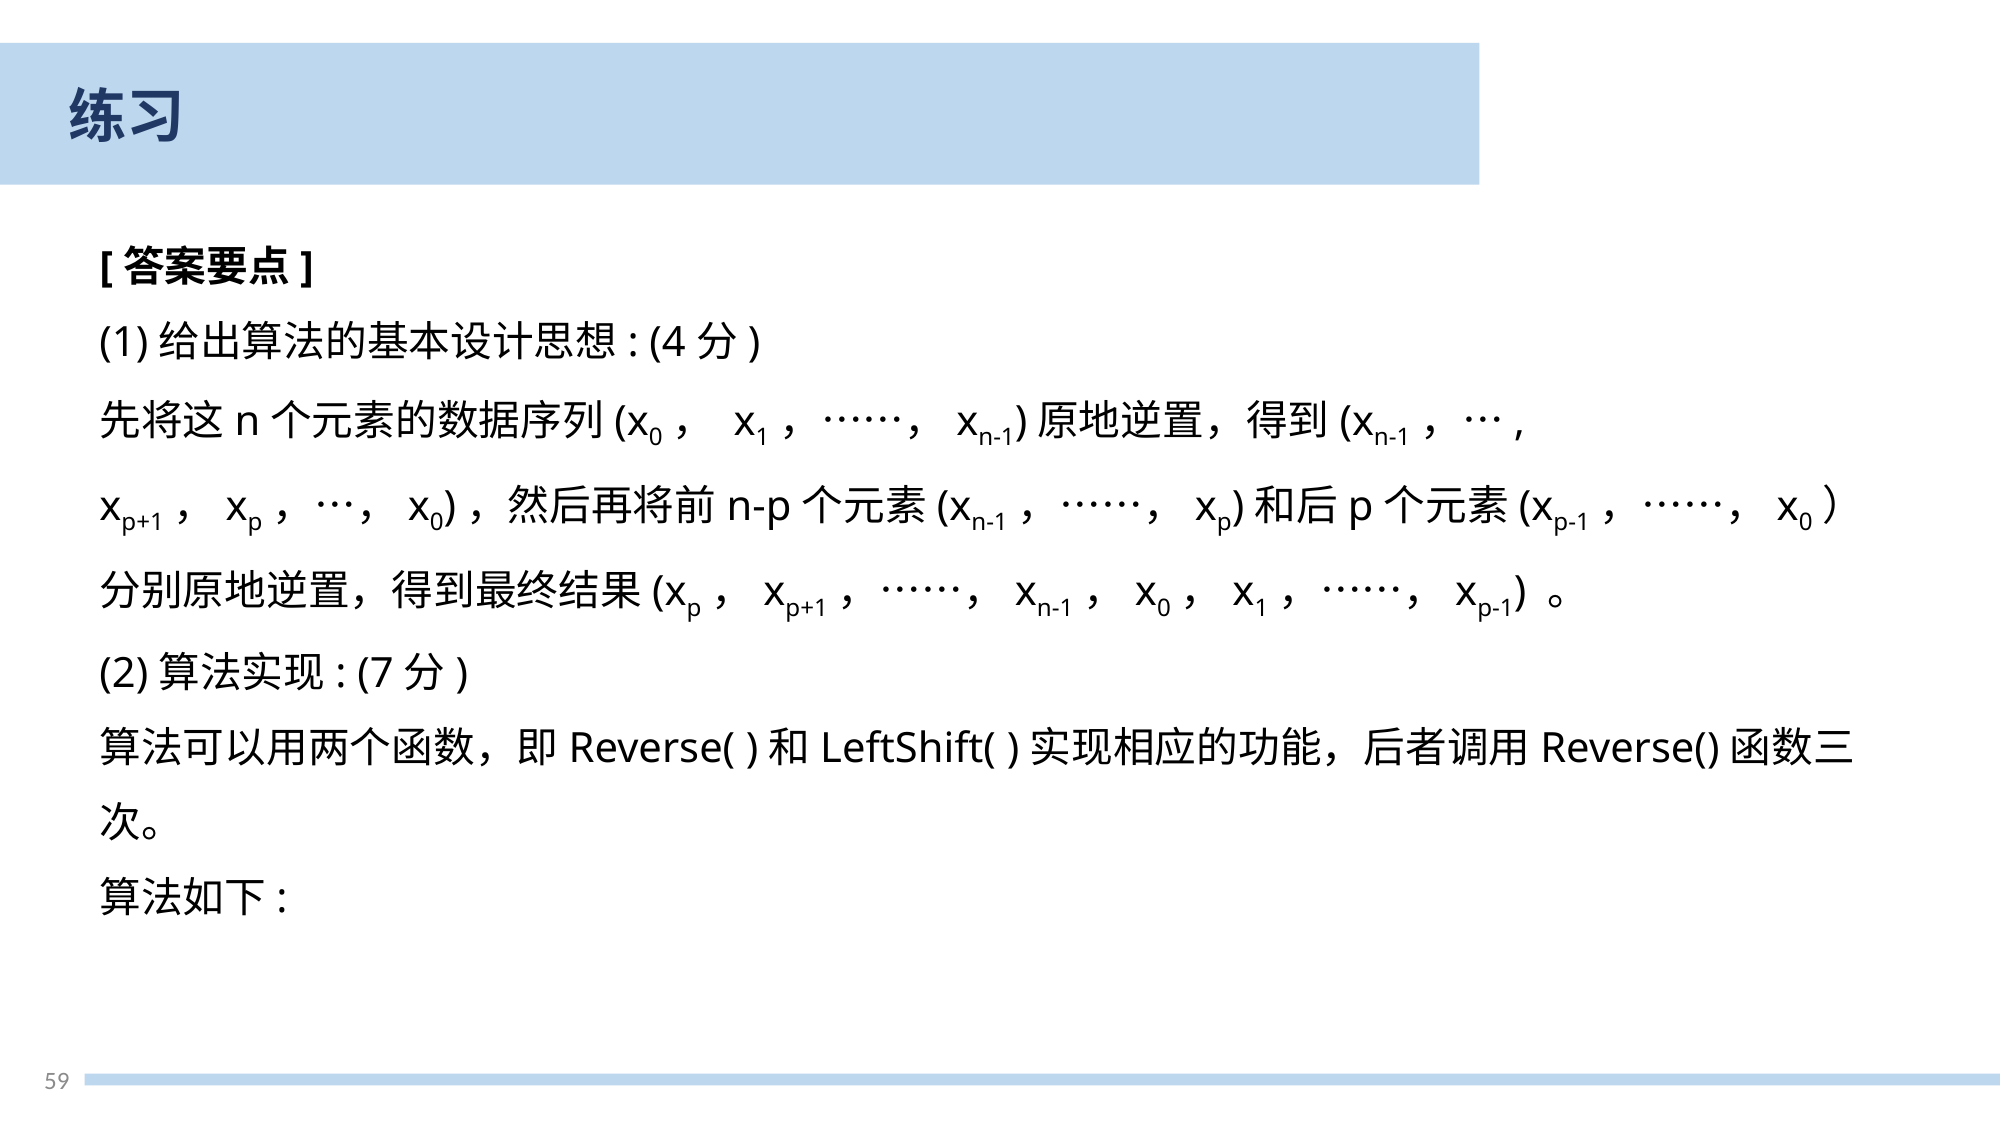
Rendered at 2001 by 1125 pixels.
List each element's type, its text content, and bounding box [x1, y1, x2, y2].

slide_number 59 [0, 1049, 85, 1110]
text_box [答案要点] (1)给出算法的基本设计思想: (4分) 先将这n个元素的数据序列(x0， x1，……，xn-1)原地逆置，得到(xn-1，…, xp+1，xp，…，x0)，然后再将前n-p个元素(xn-1，……，xp)和后p个元素(xp-1，……，x0）分别原地逆置，得到最终结果(xp，xp+1，……，xn-1，x0，x1，……，xp-1) 。 (2)算法实现: (7分) 算法可以用两个函数，即Reverse( )和LeftShift( )实现相应的功能，后者调用Reverse()函数三次。 算法如下: [84, 207, 1887, 929]
list 练习 [0, 42, 1480, 185]
